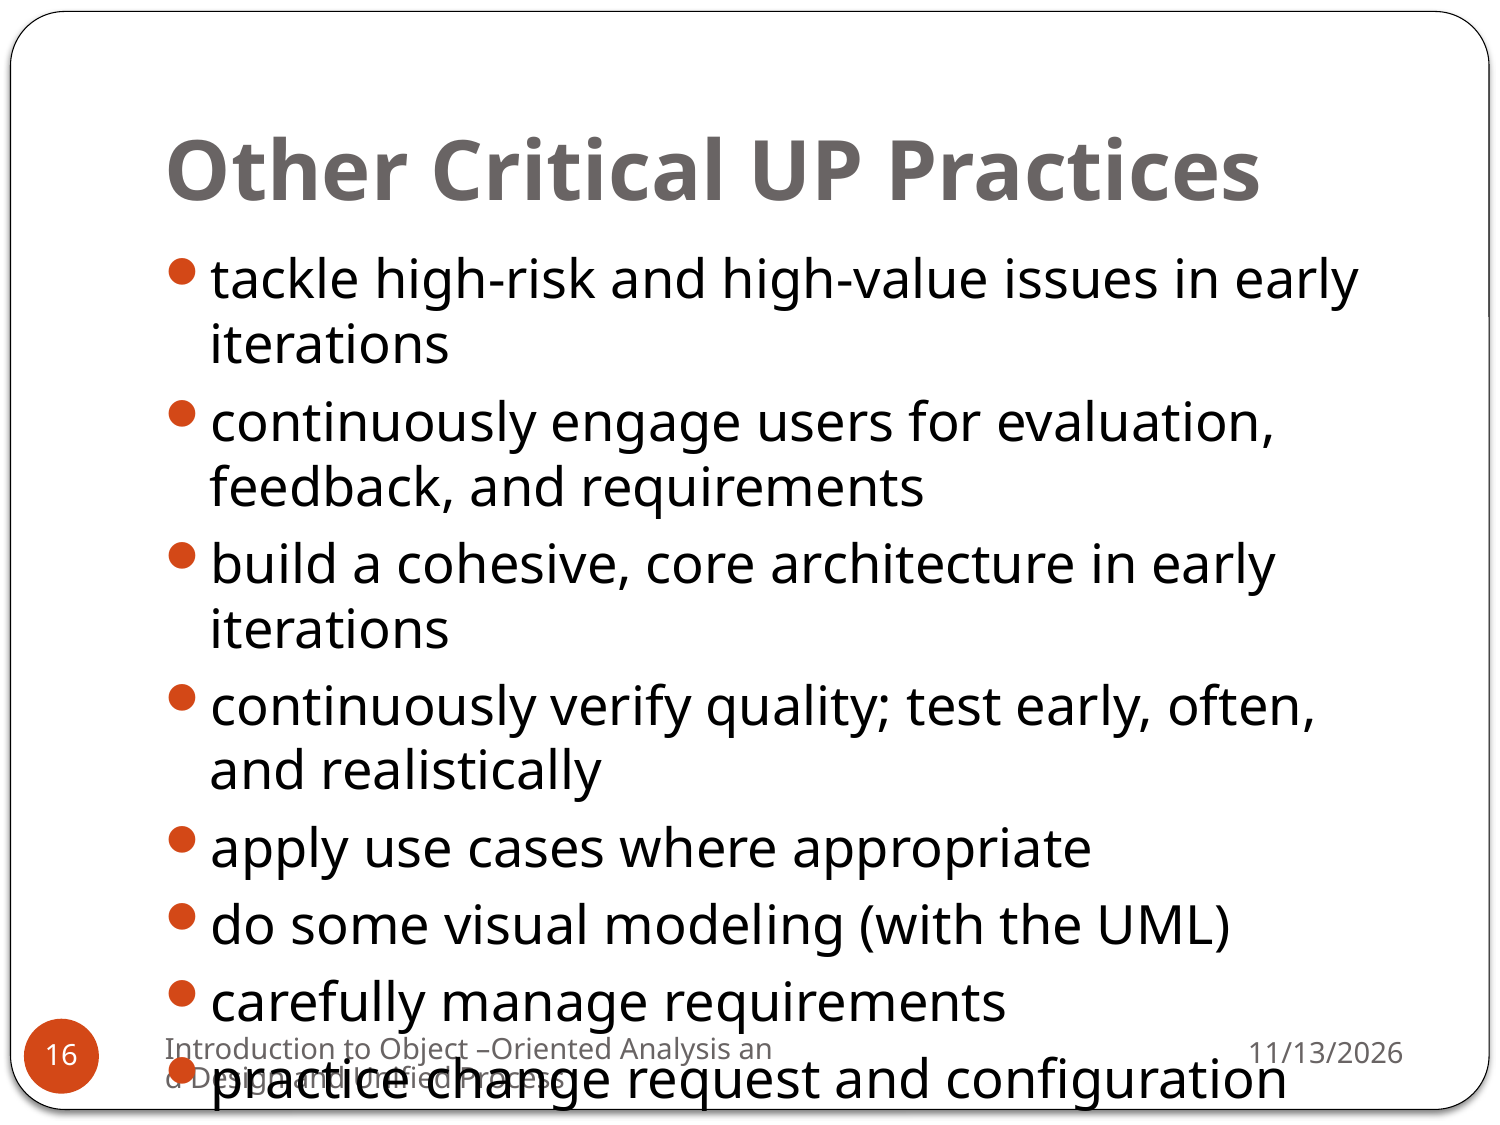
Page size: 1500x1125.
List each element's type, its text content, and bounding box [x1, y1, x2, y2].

slide_number 16 [23, 1018, 99, 1094]
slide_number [1012, 1015, 1419, 1094]
list tackle high-risk and high-value issues in early iterations continuously engage users for evaluation, feedback, and requirements build a cohesive, core architecture in early iterations continuously verify quality; test early, often, and realistically apply use cases where appropriate do some visual modeling (with the UML) carefully manage requirements practice change request and configuration management [150, 237, 1425, 988]
footer Introduction to Object –Oriented Analysis and Design and Unified Process [150, 1012, 800, 1088]
title Other Critical UP Practices [150, 45, 1425, 233]
